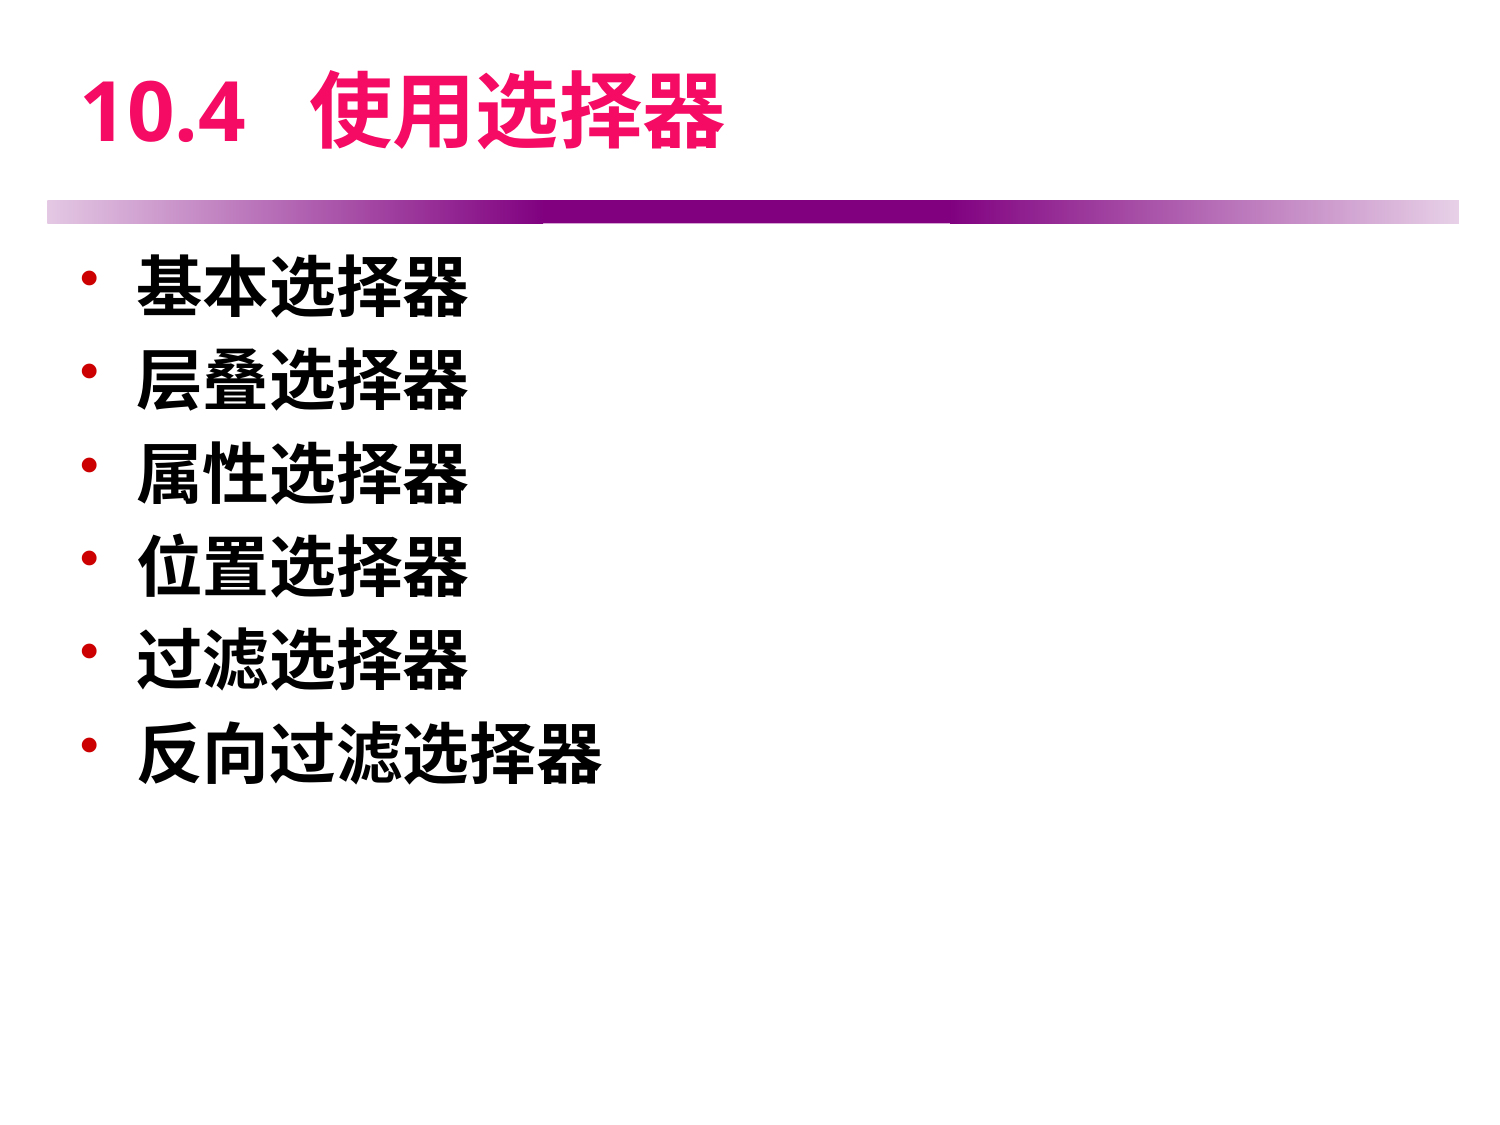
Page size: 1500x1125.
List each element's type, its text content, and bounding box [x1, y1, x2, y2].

list 基本选择器 层叠选择器 属性选择器 位置选择器 过滤选择器 反向过滤选择器 [64, 237, 1447, 1071]
title 10.4 使用选择器 [64, 24, 1424, 193]
